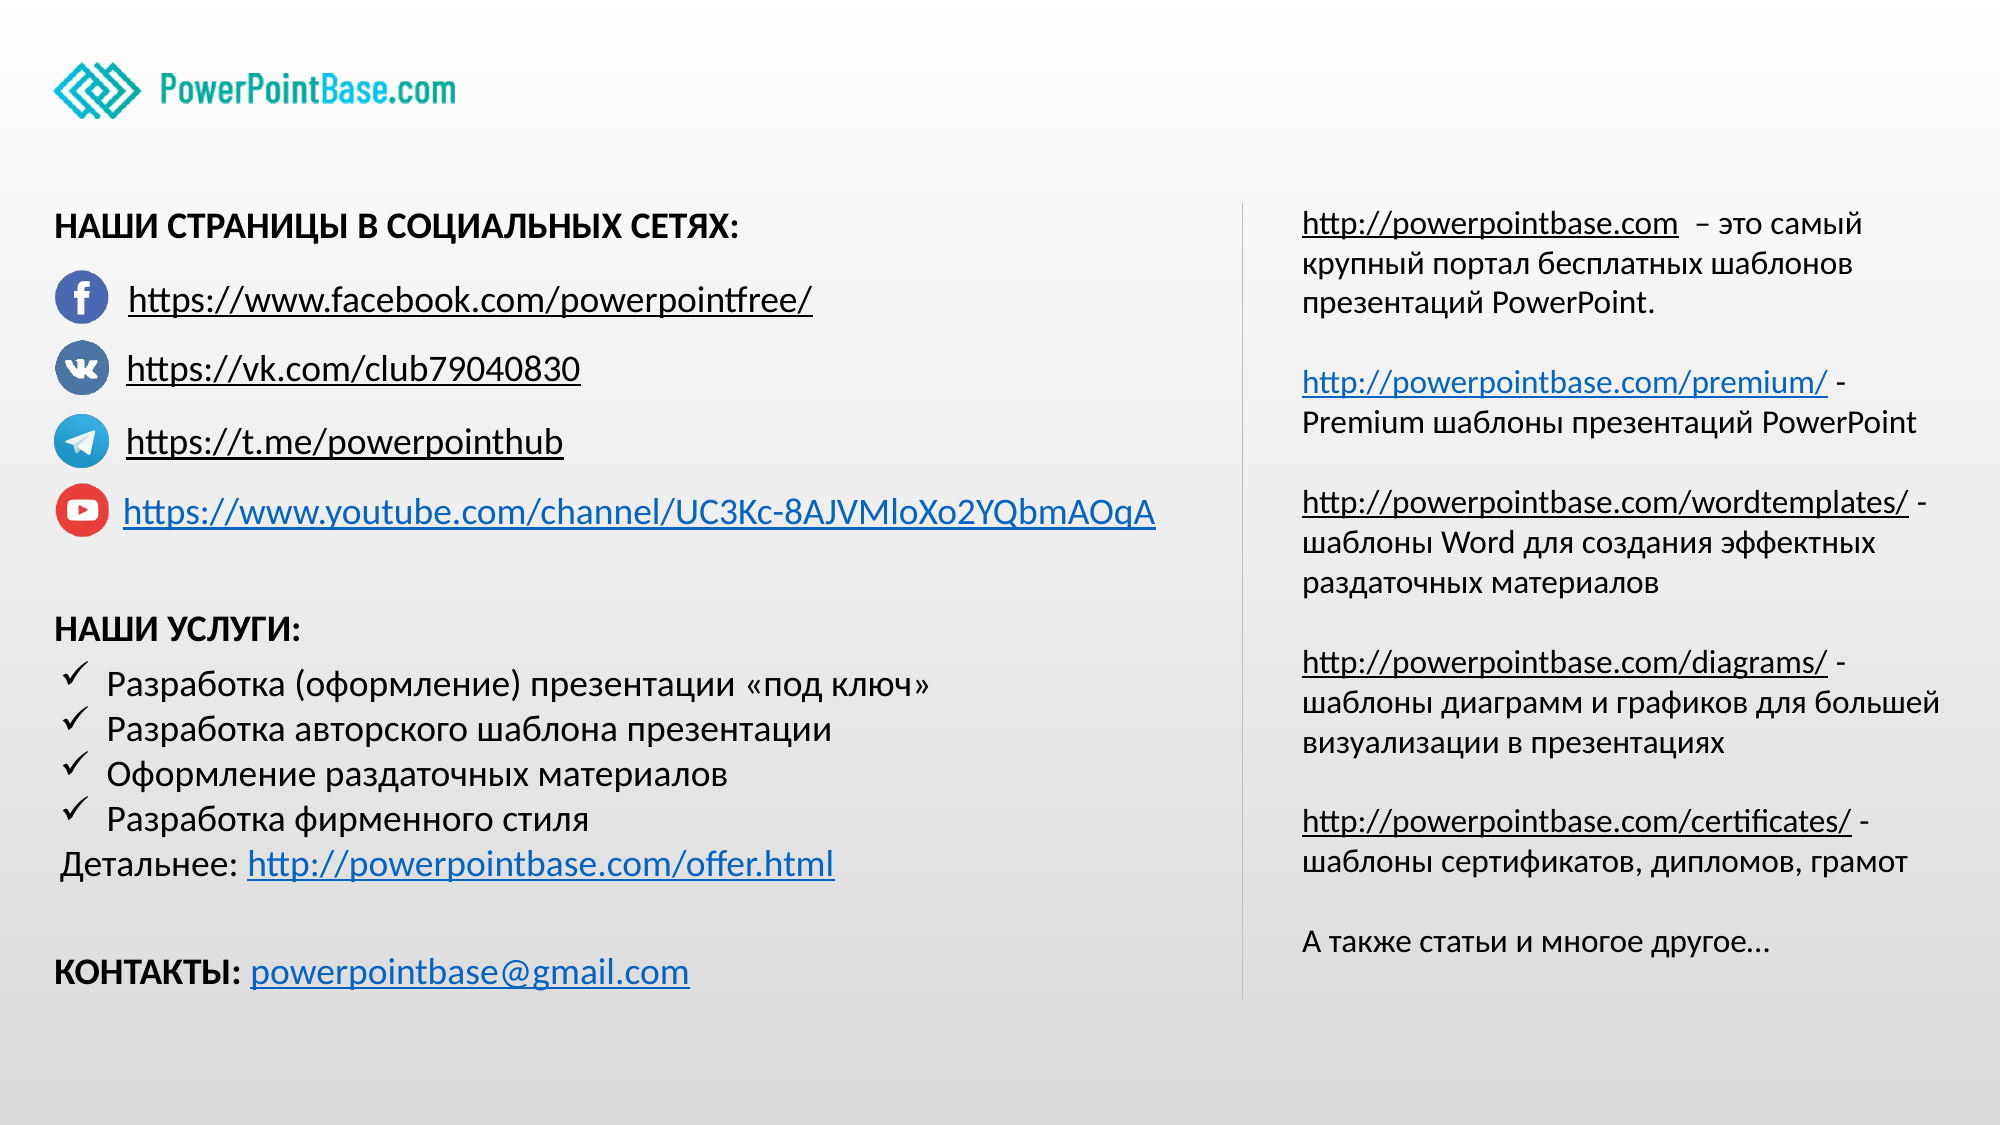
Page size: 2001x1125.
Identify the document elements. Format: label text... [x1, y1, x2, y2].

text_box НАШИ УСЛУГИ: [39, 596, 634, 657]
text_box http://powerpointbase.com – это самый крупный портал бесплатных шаблонов презентаций PowerPoint. http://powerpointbase.com/premium/ - Premium шаблоны презентаций PowerPoint http://powerpointbase.com/wordtemplates/ - шаблоны Word для создания эффектных раздаточных материалов http://powerpointbase.com/diagrams/ - шаблоны диаграмм и графиков для большей визуализации в презентациях http://powerpointbase.com/certificates/ - шаблоны сертификатов, дипломов, грамот А также статьи и многое другое… [1287, 193, 1966, 967]
text_box https://vk.com/club79040830 [111, 336, 605, 397]
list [50, 27, 459, 150]
picture [55, 340, 109, 395]
text_box https://www.youtube.com/channel/UC3Kc-8AJVMloXo2YQbmAOqA [108, 479, 1221, 540]
text_box https://t.me/powerpointhub [111, 409, 588, 470]
picture [55, 270, 109, 324]
picture [54, 483, 109, 537]
text_box НАШИ СТРАНИЦЫ В СОЦИАЛЬНЫХ СЕТЯХ: [39, 193, 764, 254]
text_box Разработка (оформление) презентации «под ключ» Разработка авторского шаблона презентации Оформление раздаточных материалов Разработка фирменного стиля Детальнее: http://powerpointbase.com/offer.html [45, 651, 948, 891]
text_box [0, 0, 2000, 1125]
picture [54, 414, 109, 468]
text_box https://www.facebook.com/powerpointfree/ [113, 267, 837, 327]
text_box КОНТАКТЫ: powerpointbase@gmail.com [39, 939, 716, 1000]
